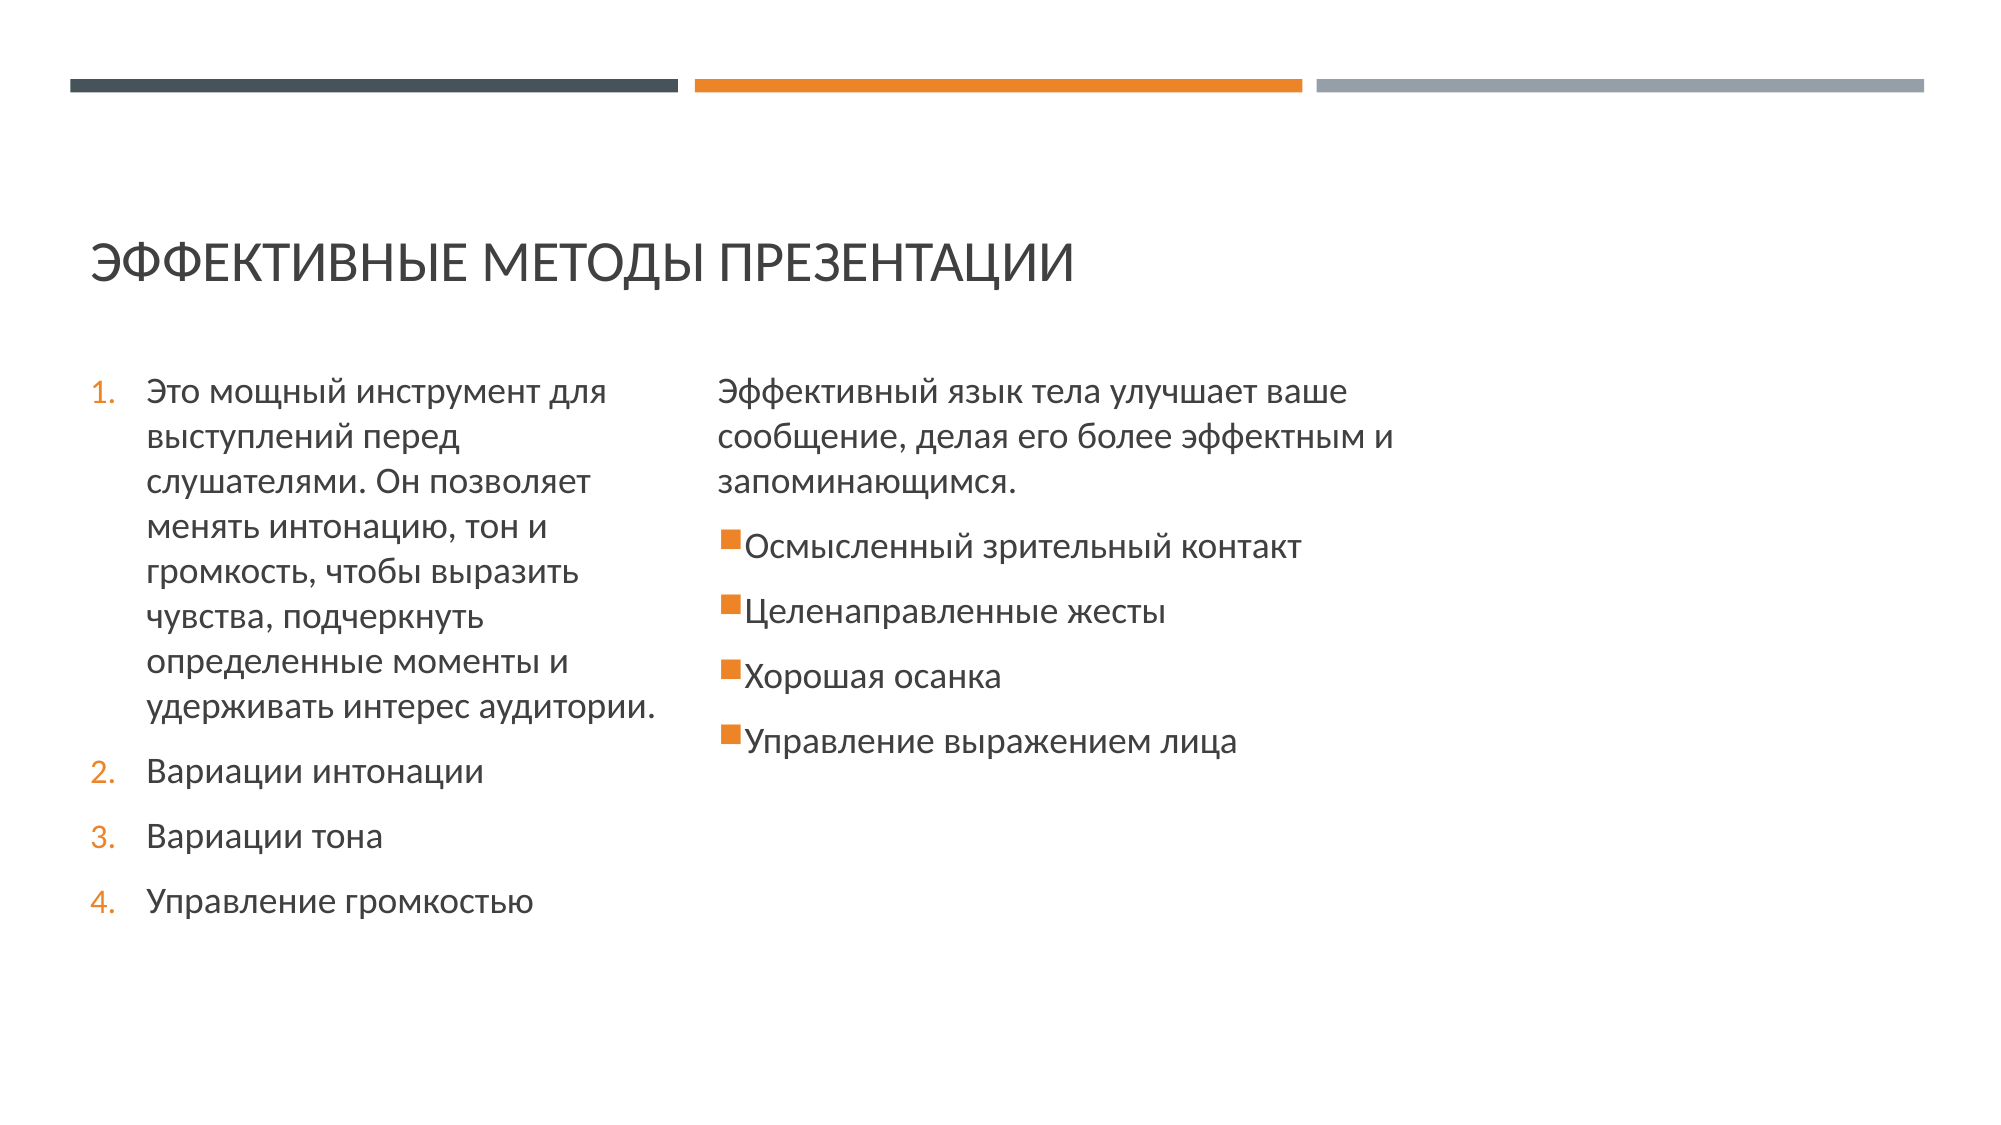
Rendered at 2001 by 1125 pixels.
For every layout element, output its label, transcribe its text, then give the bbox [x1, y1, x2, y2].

list Это мощный инструмент для выступлений перед слушателями. Он позволяет менять интонацию, тон и громкость, чтобы выразить чувства, подчеркнуть определенные моменты и удерживать интерес аудитории. Вариации интонации Вариации тона Управление громкостью [75, 358, 675, 955]
title Эффективные методы презентации [75, 113, 1924, 301]
list Эффективный язык тела улучшает ваше сообщение, делая его более эффектным и запоминающимся. Осмысленный зрительный контакт Целенаправленные жесты Хорошая осанка Управление выражением лица [702, 358, 1522, 955]
